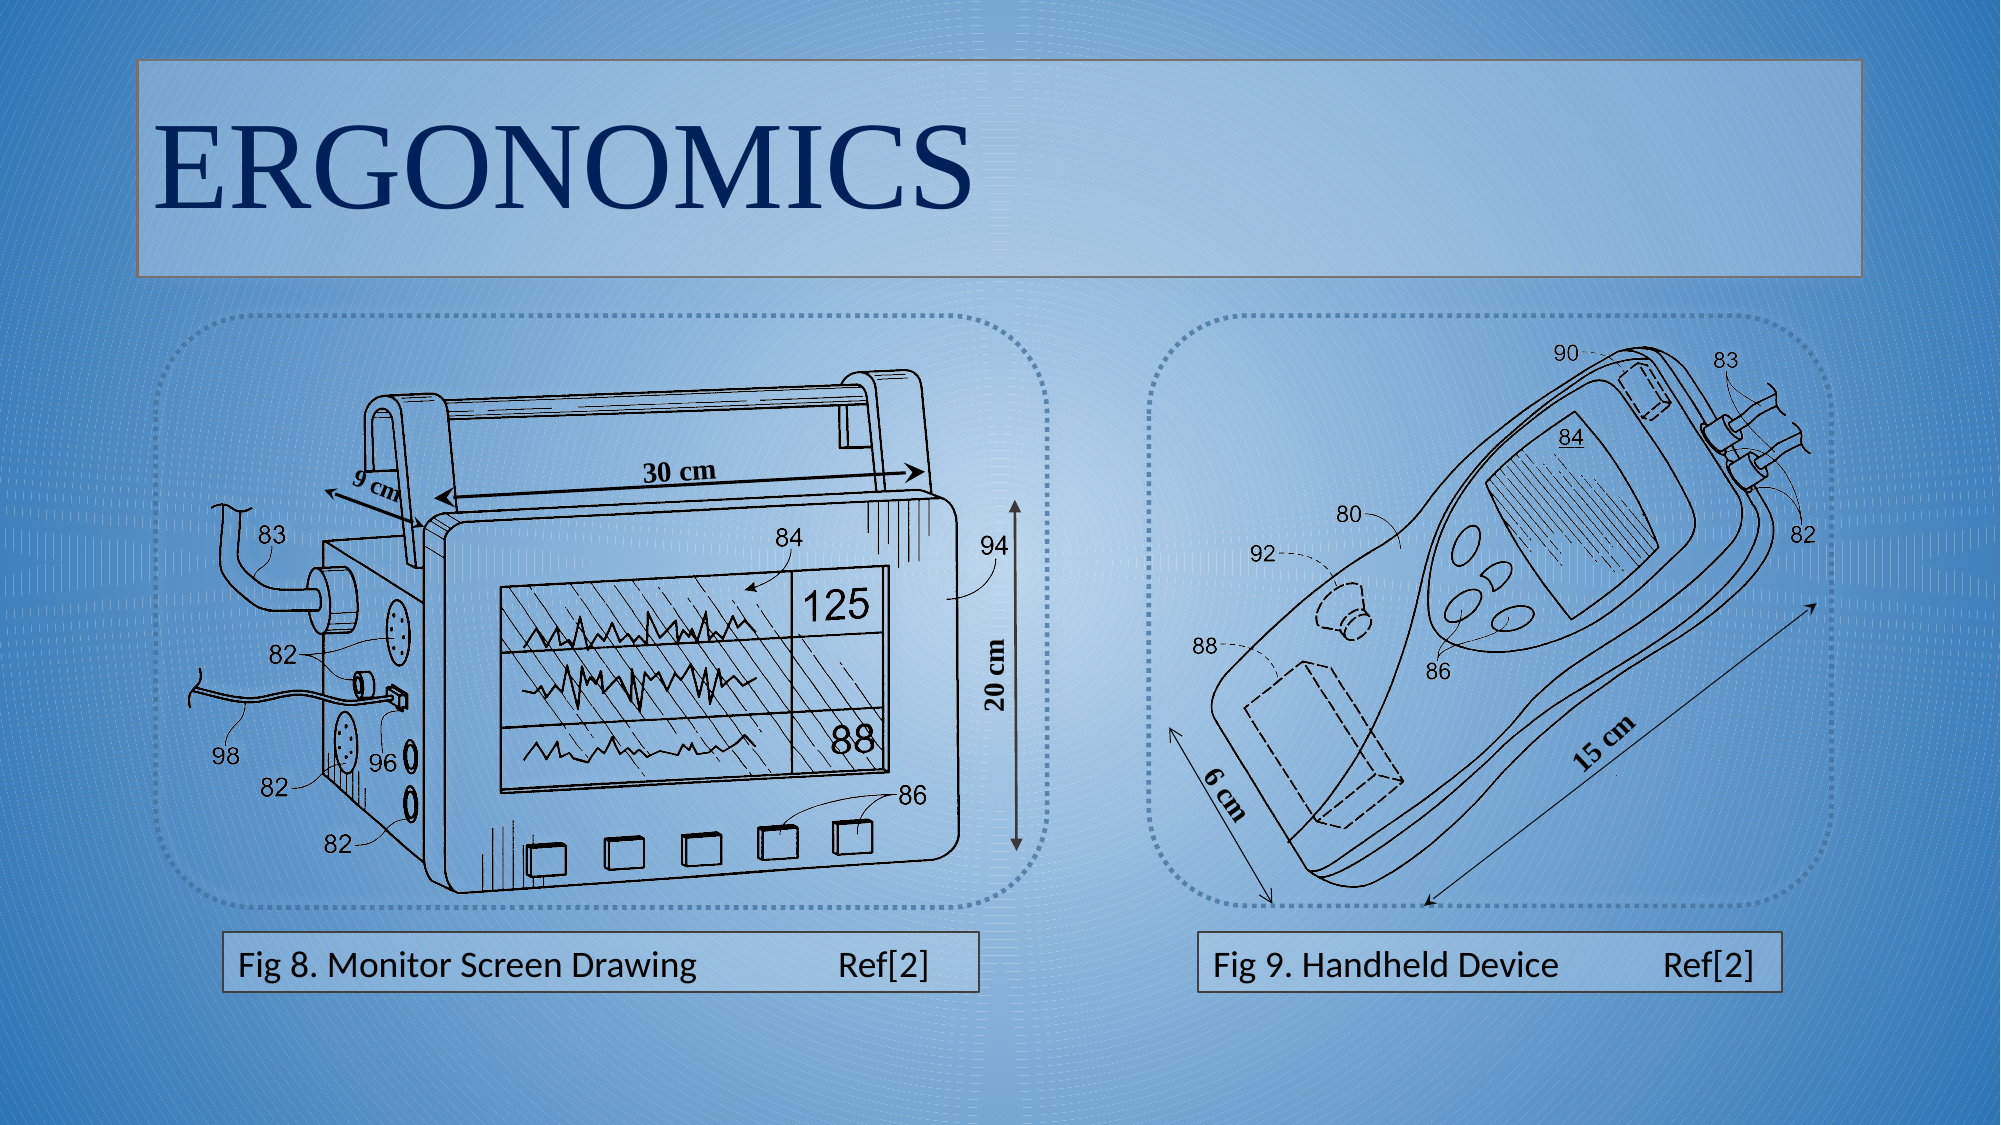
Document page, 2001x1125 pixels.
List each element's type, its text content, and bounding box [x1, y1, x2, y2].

slide_number [1412, 1042, 1863, 1103]
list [155, 315, 1048, 908]
text_box Fig 8. Monitor Screen Drawing Ref[2] [223, 932, 980, 993]
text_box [324, 489, 425, 527]
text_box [1169, 727, 1273, 904]
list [1148, 315, 1832, 906]
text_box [1423, 603, 1817, 906]
text_box Fig 9. Handheld Device Ref[2] [1198, 932, 1782, 993]
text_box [434, 471, 925, 499]
title ERGONOMICS [137, 59, 1863, 278]
